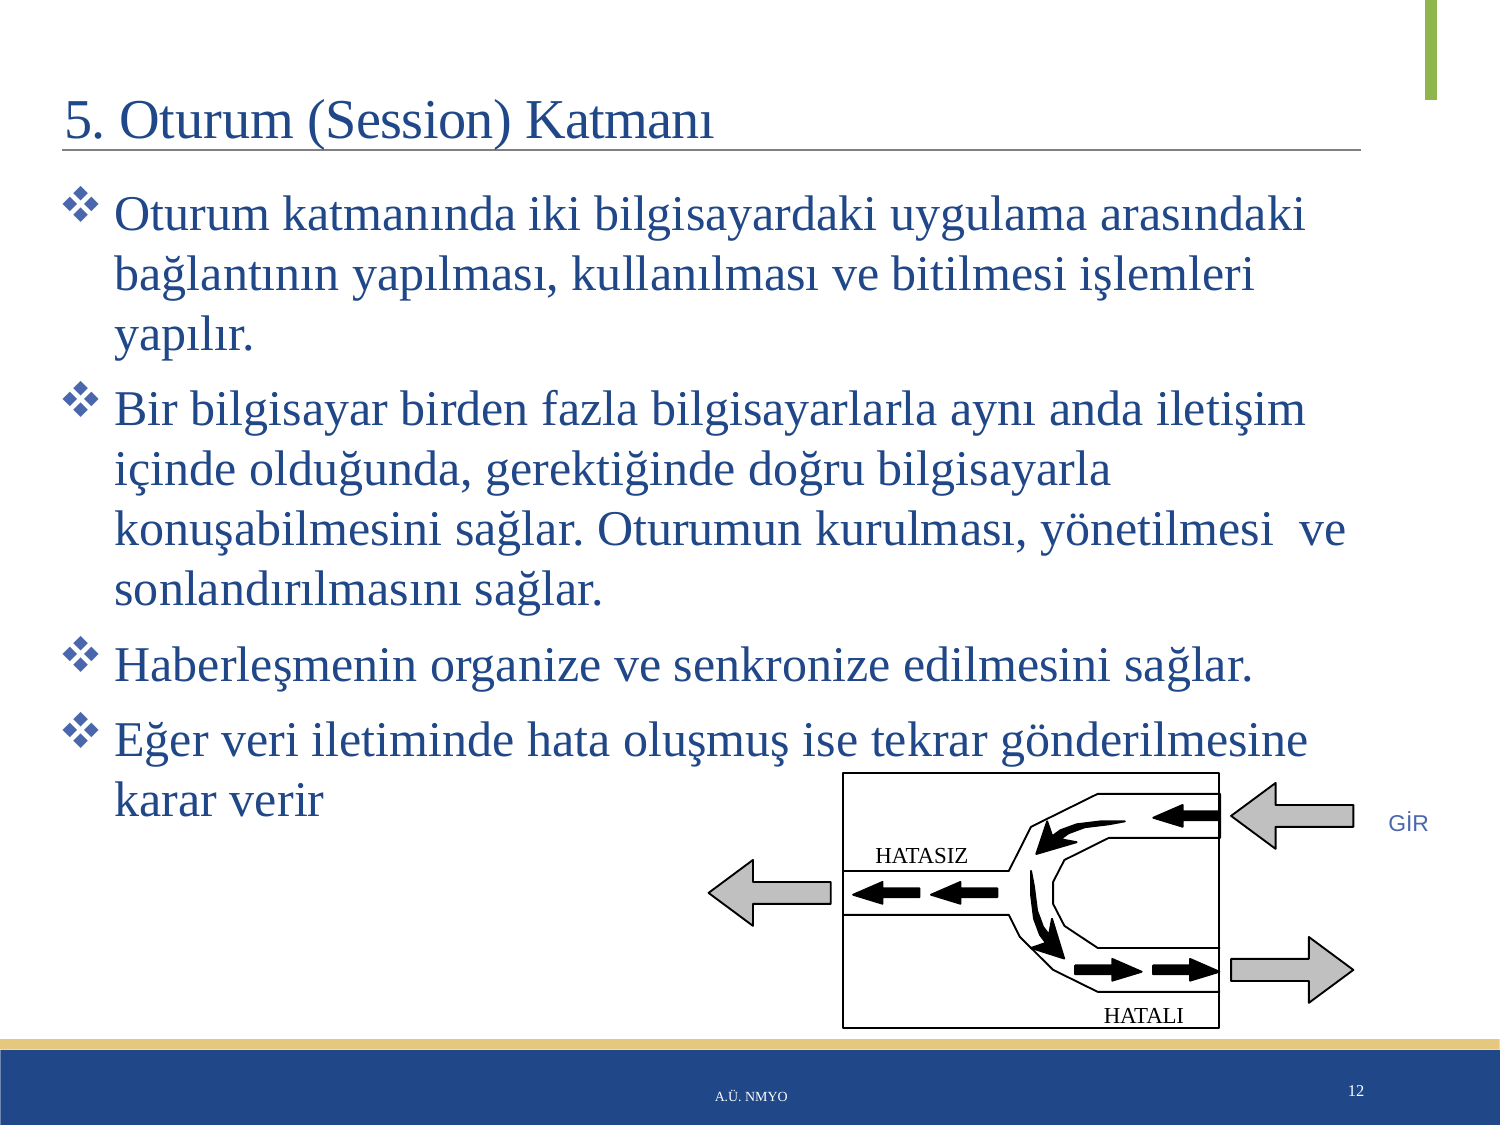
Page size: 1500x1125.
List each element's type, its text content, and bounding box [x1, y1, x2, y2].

slide_number 12 [1218, 1059, 1380, 1120]
list Oturum katmanında iki bilgisayardaki uygulama arasındaki bağlantının yapılması, kullanılması ve bitilmesi işlemleri yapılır. Bir bilgisayar birden fazla bilgisayarlarla aynı anda iletişim içinde olduğunda, gerektiğinde doğru bilgisayarla konuşabilmesini sağlar. Oturumun kurulması, yönetilmesi ve sonlandırılmasını sağlar. Haberleşmenin organize ve senkronize edilmesini sağlar. Eğer veri iletiminde hata oluşmuş ise tekrar gönderilmesine karar verir [56, 178, 1432, 827]
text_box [708, 772, 1432, 1025]
title 5. Oturum (Session) Katmanı [62, 0, 1438, 150]
footer A.Ü. NMYO [453, 827, 1047, 1125]
